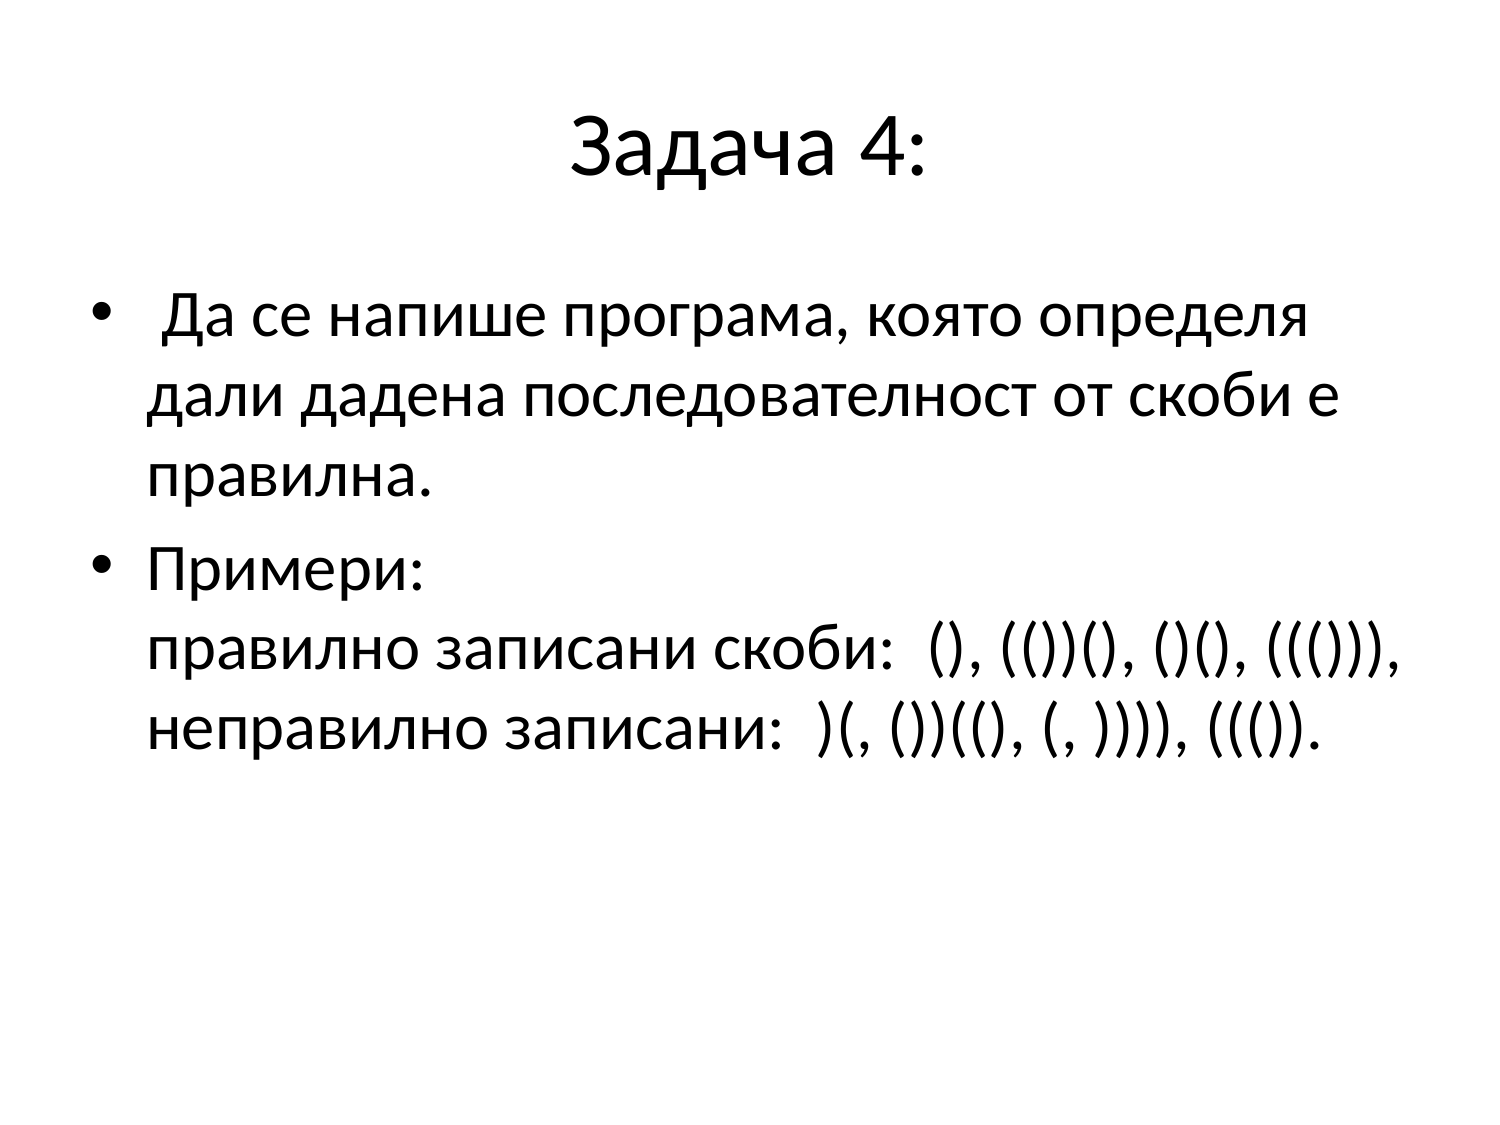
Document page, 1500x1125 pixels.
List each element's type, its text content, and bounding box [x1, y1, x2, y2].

list Да се напише програма, която определя дали дадена последователност от скоби е правилна. Примери: правилно записани скоби: (), (())(), ()(), ((())), неправилно записани: )(, ())((), (, )))), ((()). [75, 262, 1425, 1005]
title Задача 4: [75, 45, 1425, 233]
